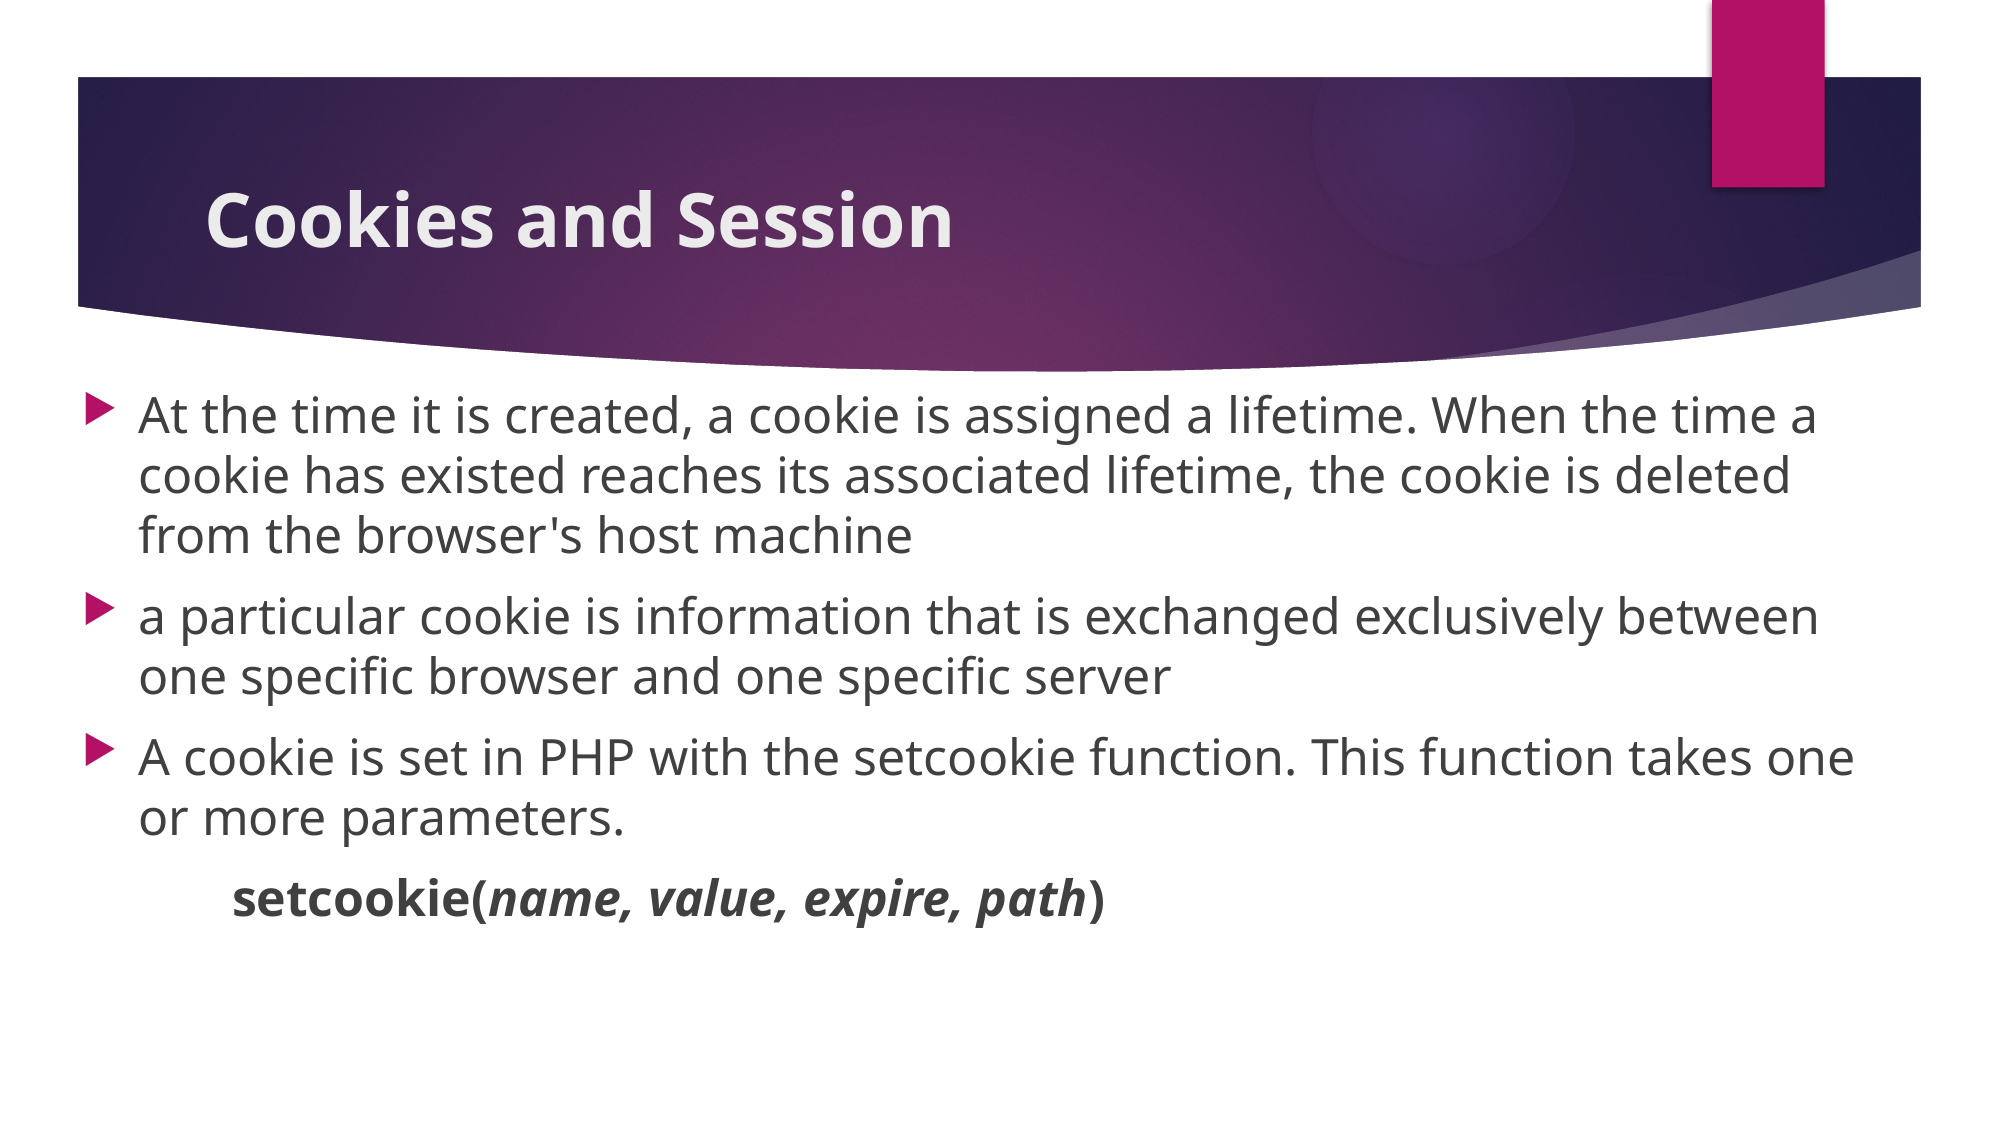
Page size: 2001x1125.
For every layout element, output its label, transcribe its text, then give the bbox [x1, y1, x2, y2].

list At the time it is created, a cookie is assigned a lifetime. When the time a cookie has existed reaches its associated lifetime, the cookie is deleted from the browser's host machine a particular cookie is information that is exchanged exclusively between one specific browser and one specific server A cookie is set in PHP with the setcookie function. This function takes one or more parameters. setcookie(name, value, expire, path) [67, 376, 1901, 1055]
title Cookies and Session [189, 159, 1627, 276]
